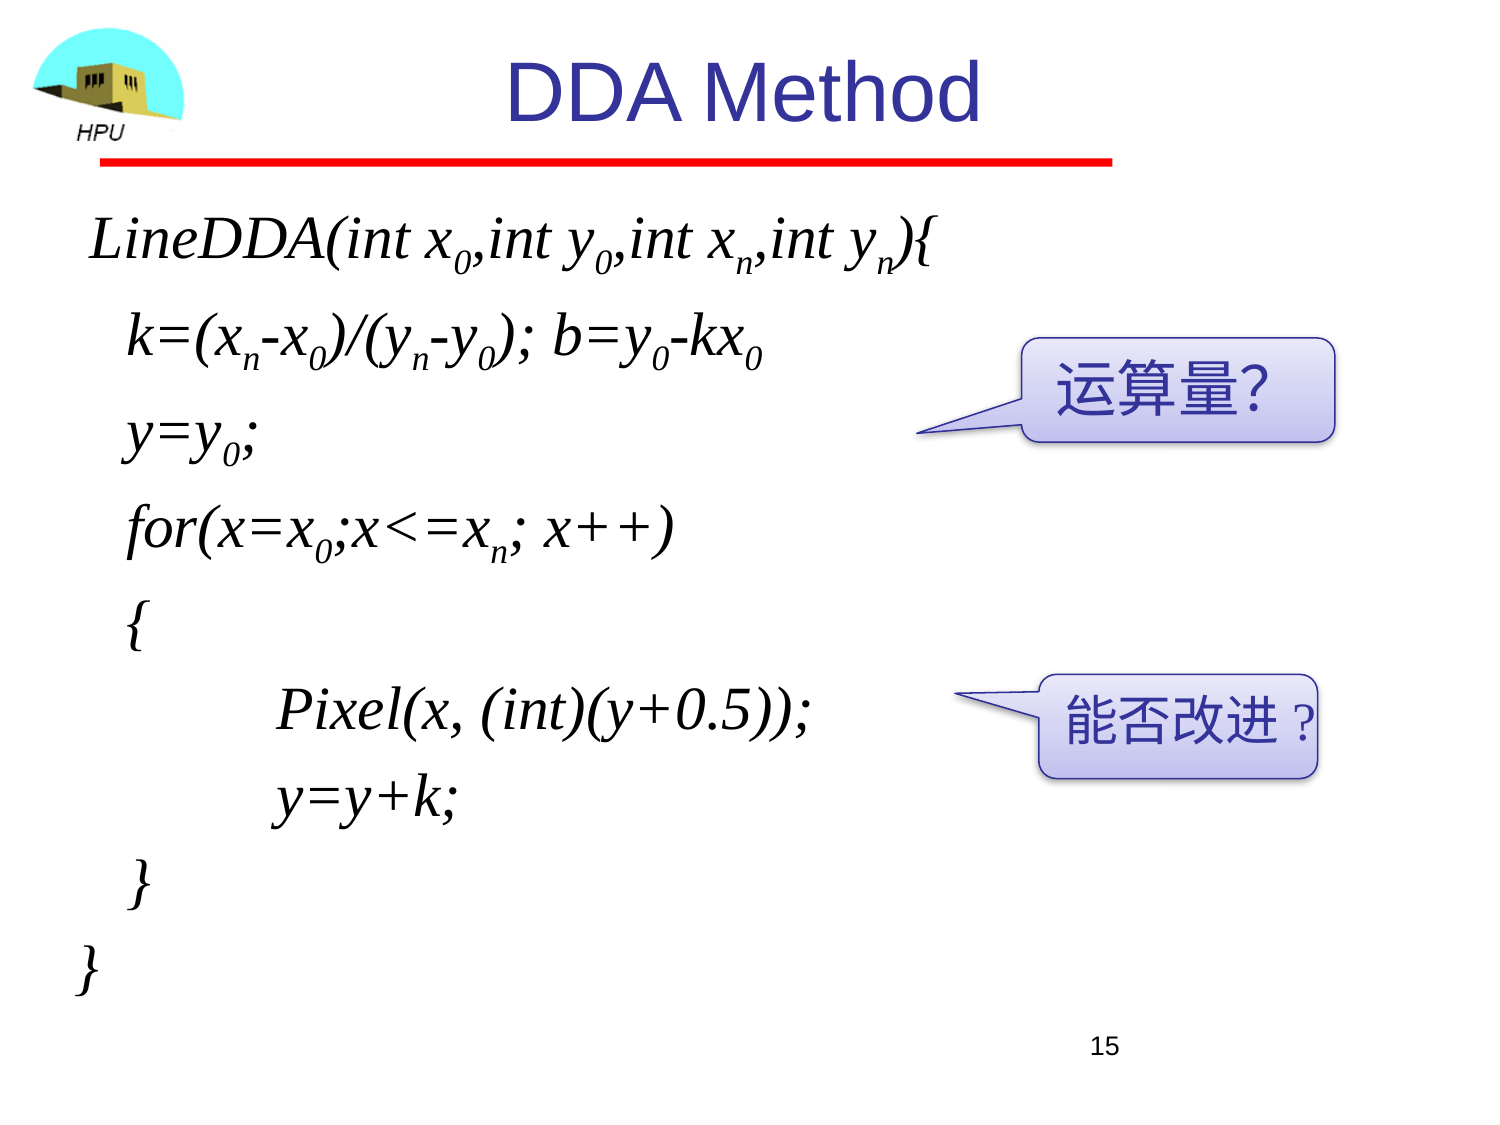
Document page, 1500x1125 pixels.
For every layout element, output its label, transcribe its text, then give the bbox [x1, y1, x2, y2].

list LineDDA(int x0,int y0,int xn,int yn){ k=(xn-x0)/(yn-y0); b=y0-kx0 y=y0; for(x=x0;x<=xn; x++) { Pixel(x, (int)(y+0.5)); y=y+k; } } [59, 189, 1438, 1011]
title DDA Method [24, 12, 1463, 163]
slide_number 15 [1074, 1021, 1425, 1071]
text_box 能否改进? [954, 673, 1319, 780]
text_box 运算量？ [916, 337, 1336, 443]
